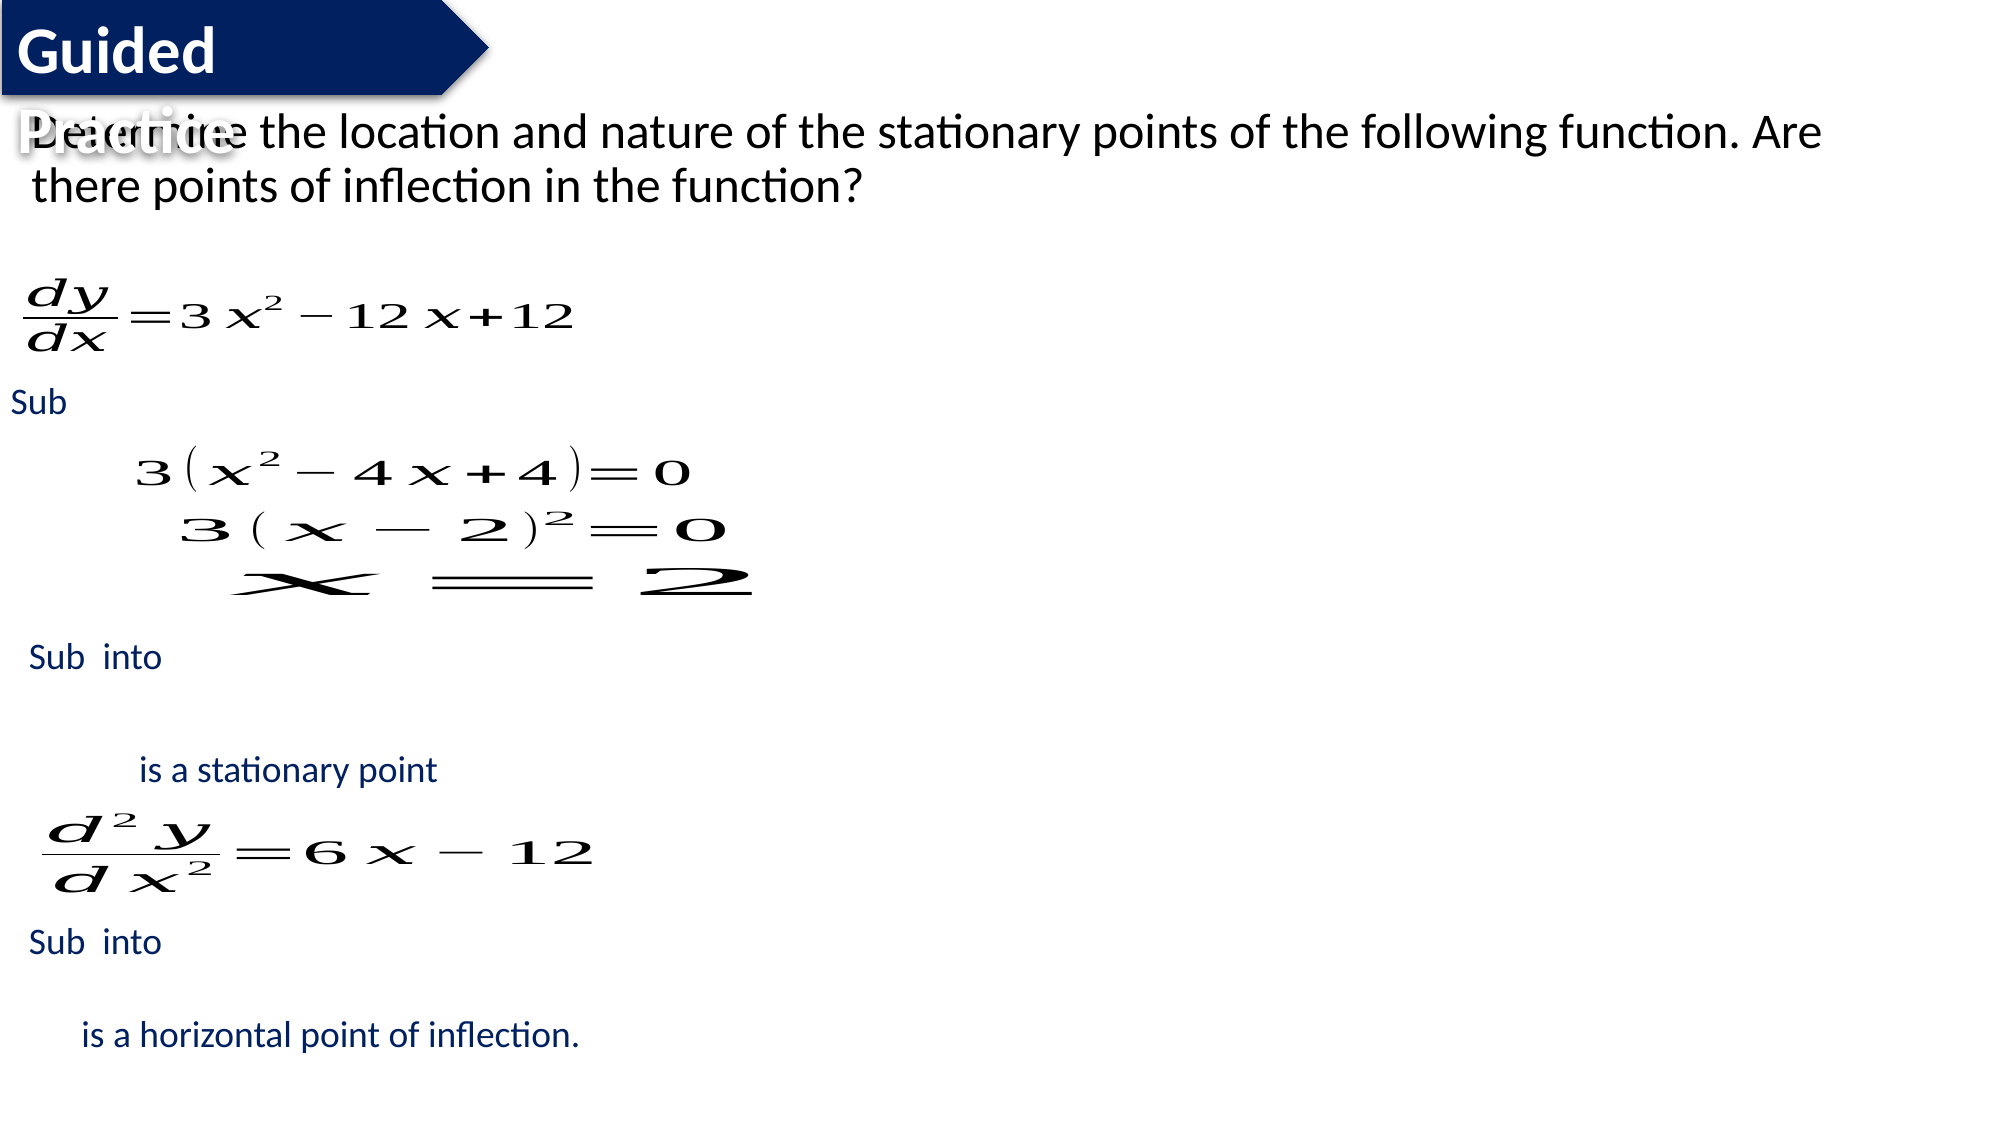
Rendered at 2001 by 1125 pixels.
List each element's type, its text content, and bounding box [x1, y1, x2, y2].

text_box Guided Practice [2, 0, 489, 95]
